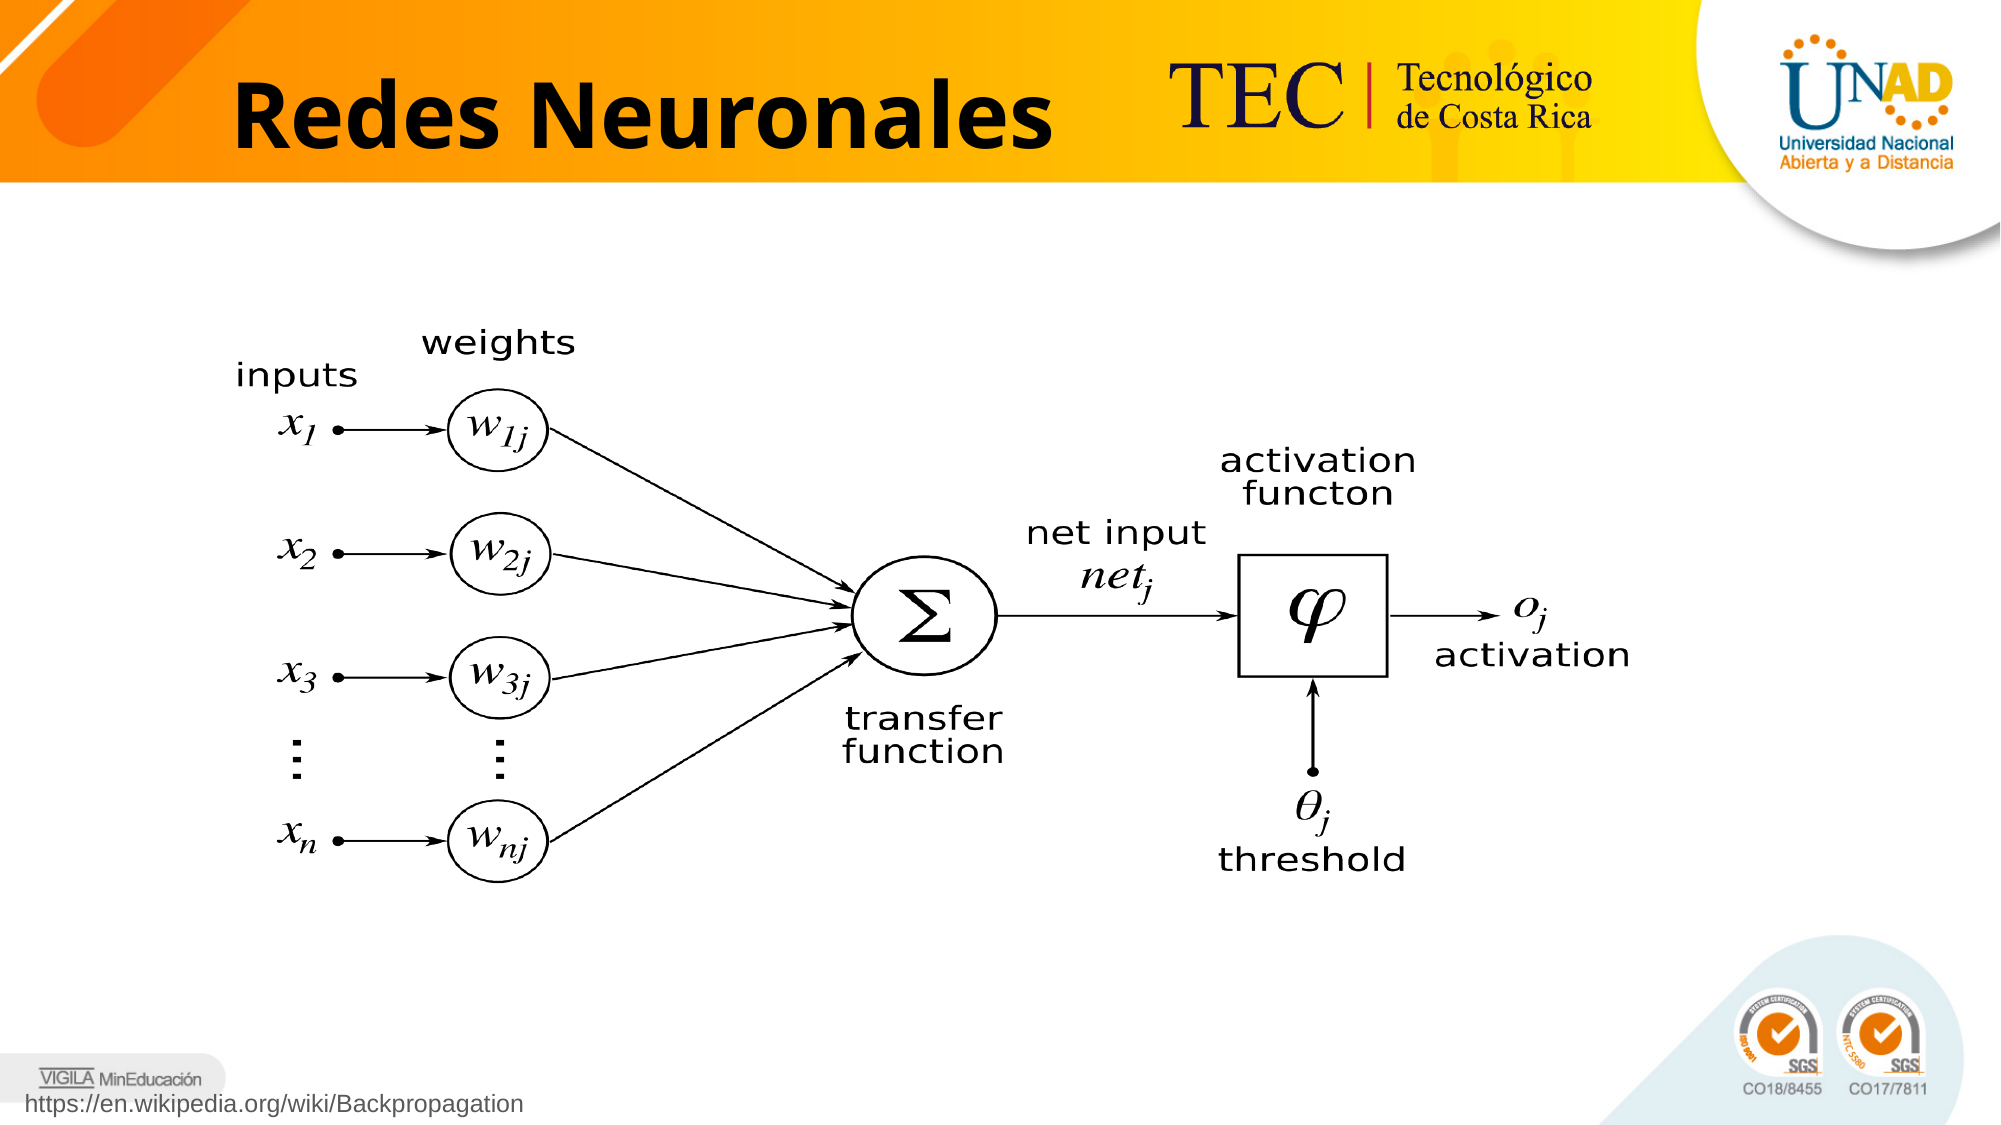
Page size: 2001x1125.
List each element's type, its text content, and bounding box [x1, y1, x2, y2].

text_box https://en.wikipedia.org/wiki/Backpropagation [9, 1080, 1666, 1125]
picture [0, 0, 2001, 1125]
text_box Redes Neuronales [215, 10, 1520, 228]
